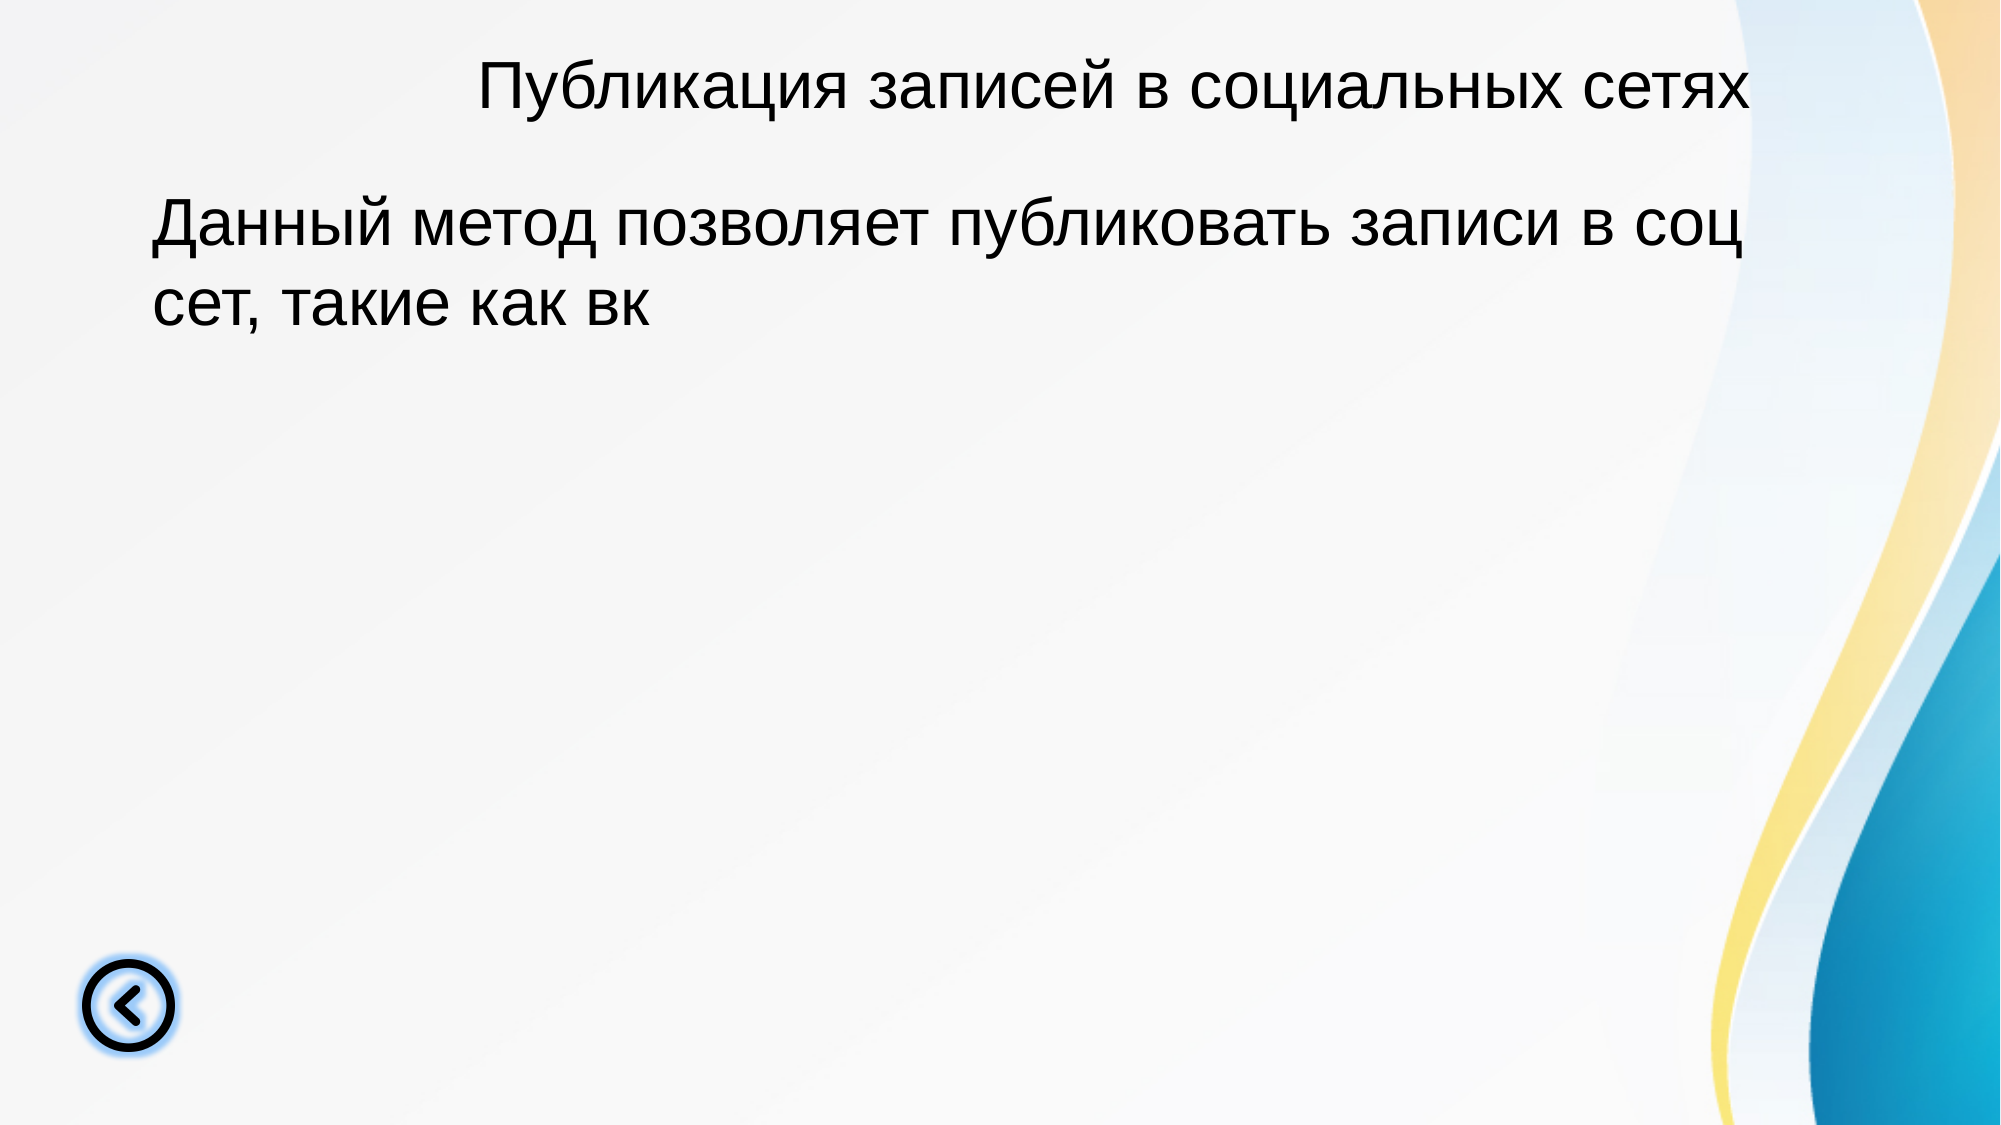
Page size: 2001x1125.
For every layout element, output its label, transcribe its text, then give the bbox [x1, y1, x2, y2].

list Данный метод позволяет публиковать записи в соц сет, такие как вк [137, 170, 1863, 503]
picture [0, 0, 2001, 1125]
title Публикация записей в социальных сетях [462, 34, 2000, 131]
